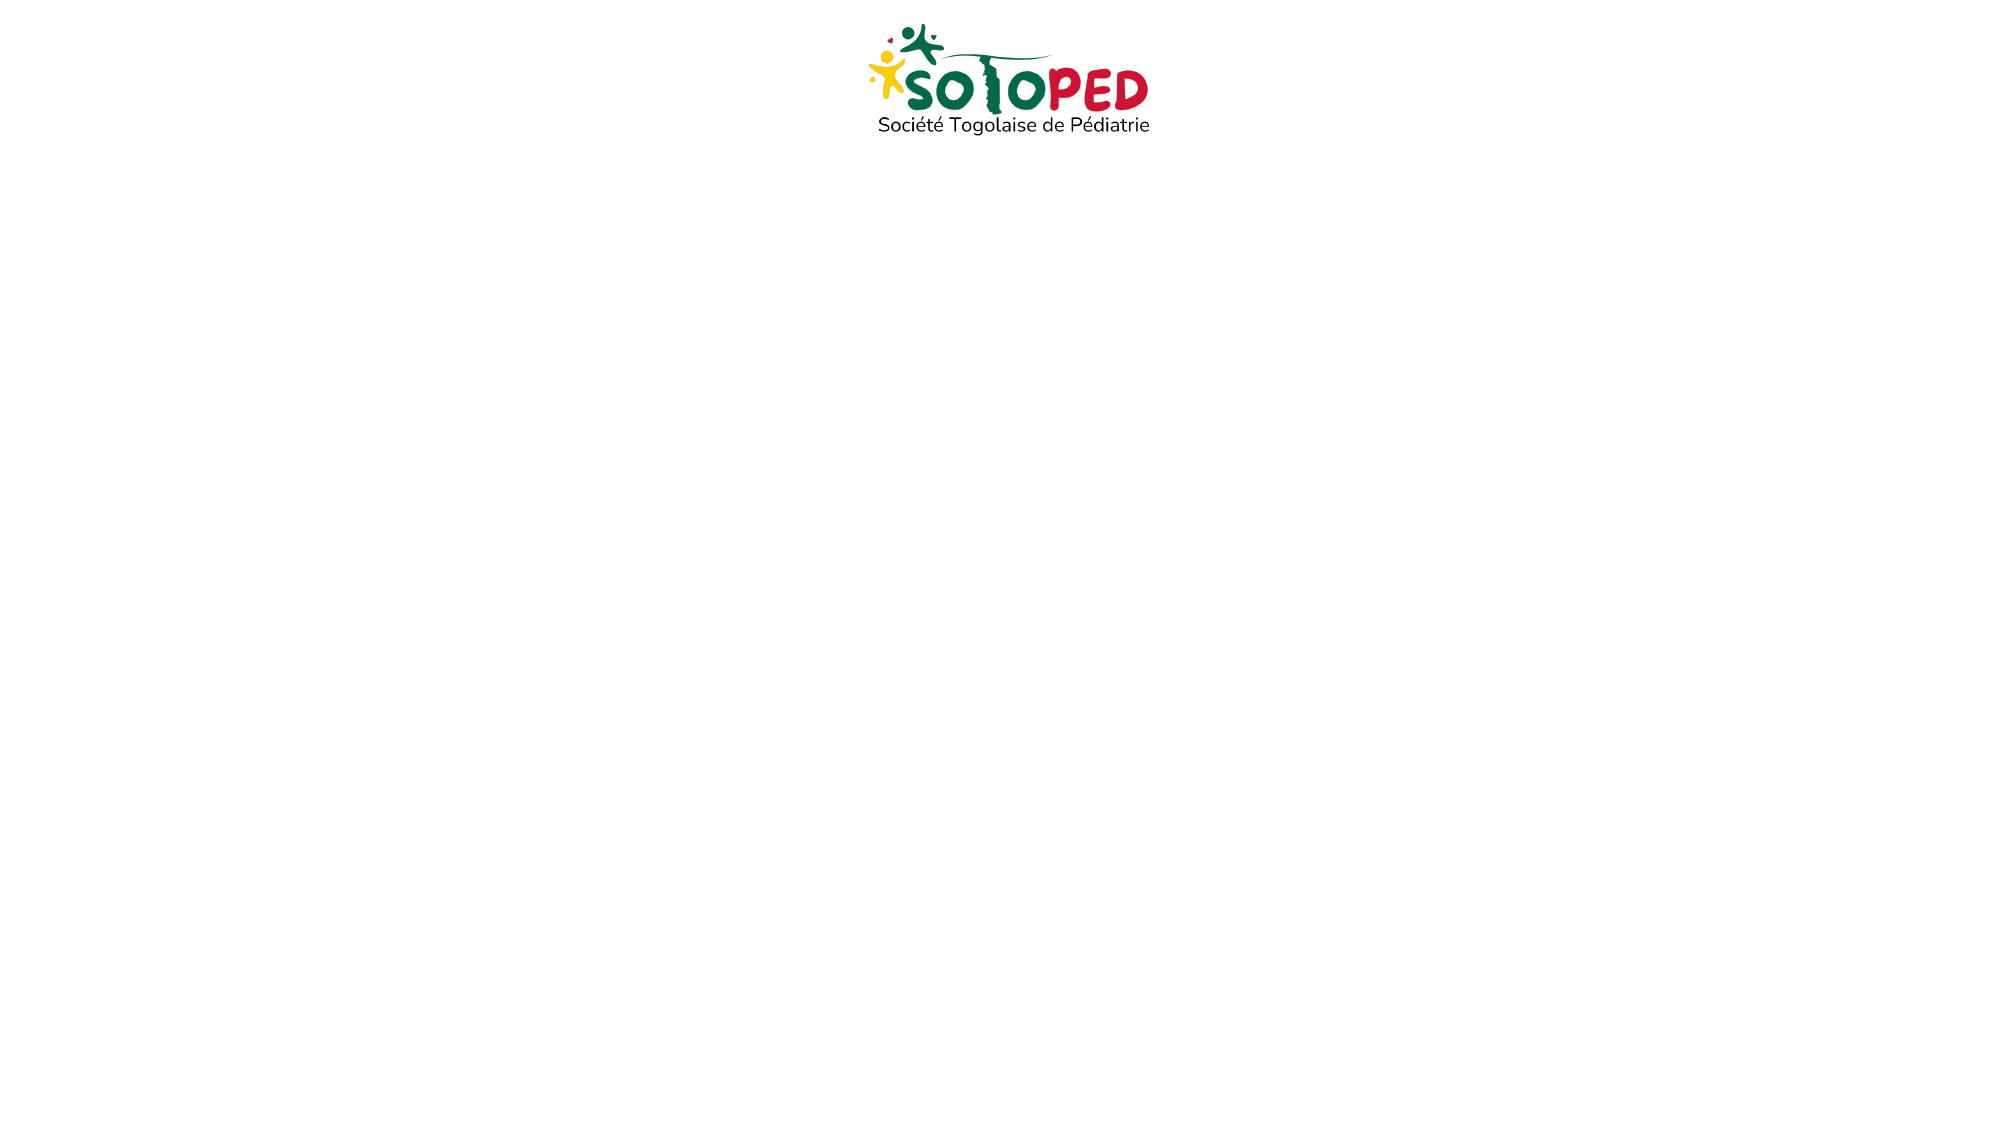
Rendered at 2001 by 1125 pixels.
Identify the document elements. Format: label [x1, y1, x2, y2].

picture [815, 24, 1185, 143]
